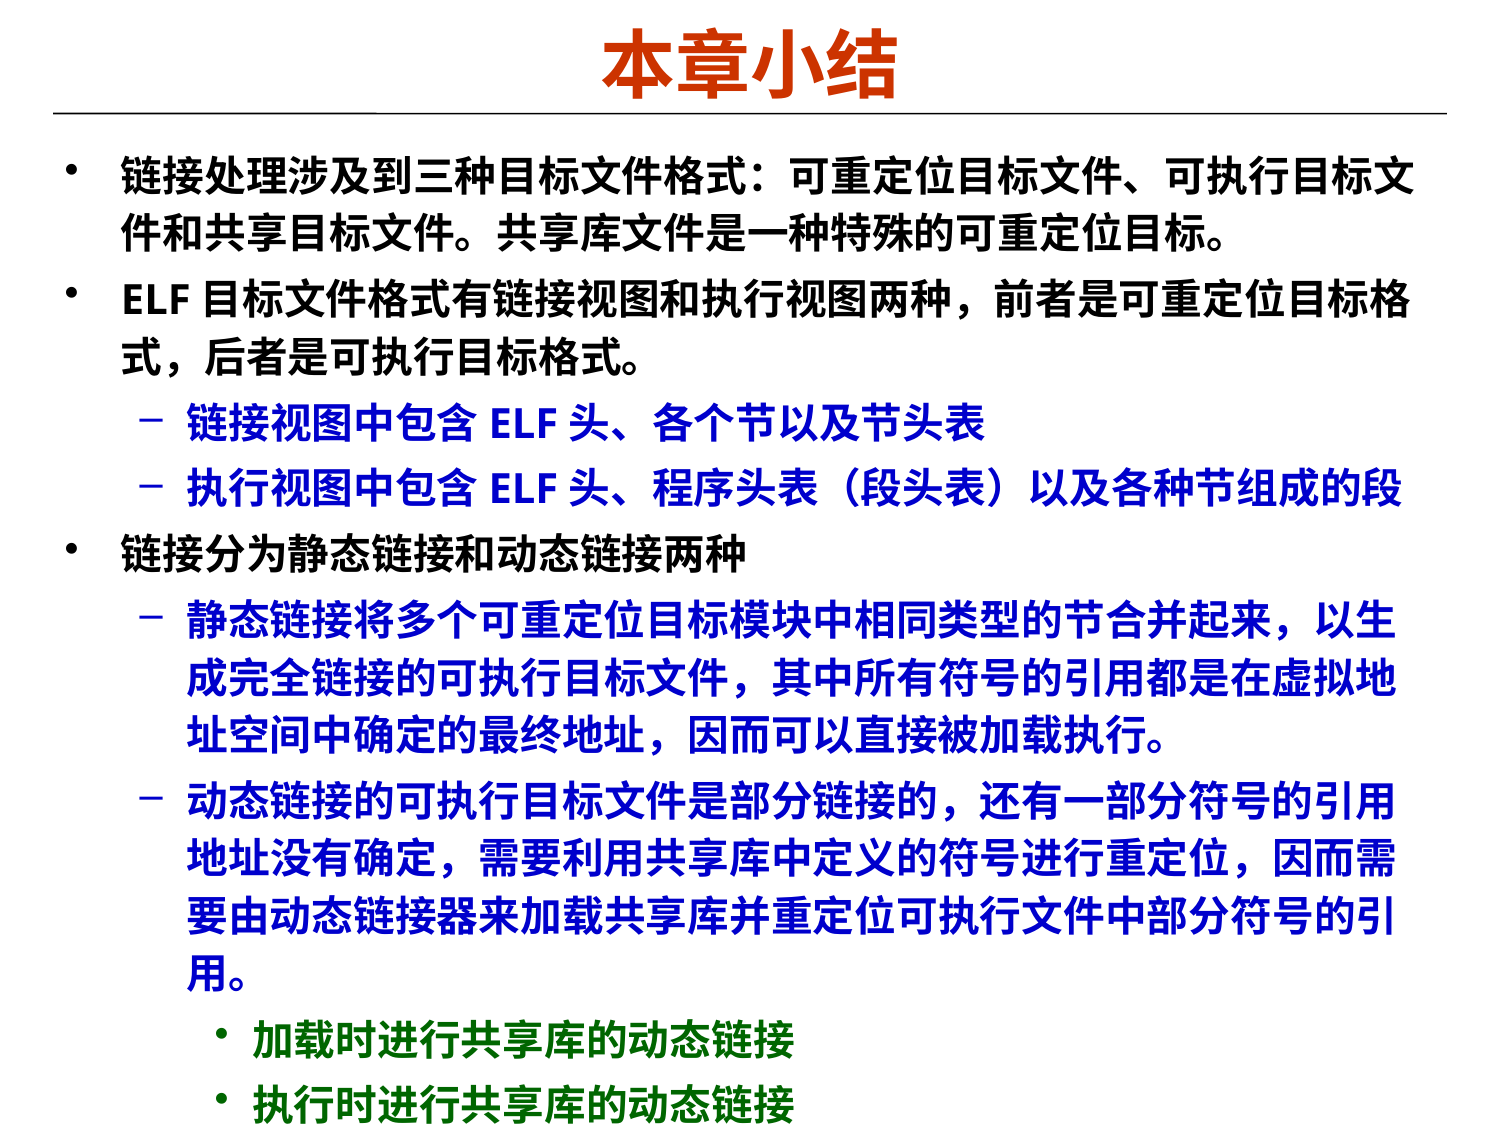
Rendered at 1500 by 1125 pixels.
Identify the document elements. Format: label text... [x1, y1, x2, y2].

title 本章小结 [74, 15, 1426, 109]
list 链接处理涉及到三种目标文件格式：可重定位目标文件、可执行目标文件和共享目标文件。共享库文件是一种特殊的可重定位目标。 ELF目标文件格式有链接视图和执行视图两种，前者是可重定位目标格式，后者是可执行目标格式。 链接视图中包含ELF头、各个节以及节头表 执行视图中包含ELF头、程序头表（段头表）以及各种节组成的段 链接分为静态链接和动态链接两种 静态链接将多个可重定位目标模块中相同类型的节合并起来，以生成完全链接的可执行目标文件，其中所有符号的引用都是在虚拟地址空间中确定的最终地址，因而可以直接被加载执行。 动态链接的可执行目标文件是部分链接的，还有一部分符号的引用地址没有确定，需要利用共享库中定义的符号进行重定位，因而需要由动态链接器来加载共享库并重定位可执行文件中部分符号的引用。 加载时进行共享库的动态链接 执行时进行共享库的动态链接 [49, 134, 1453, 1093]
